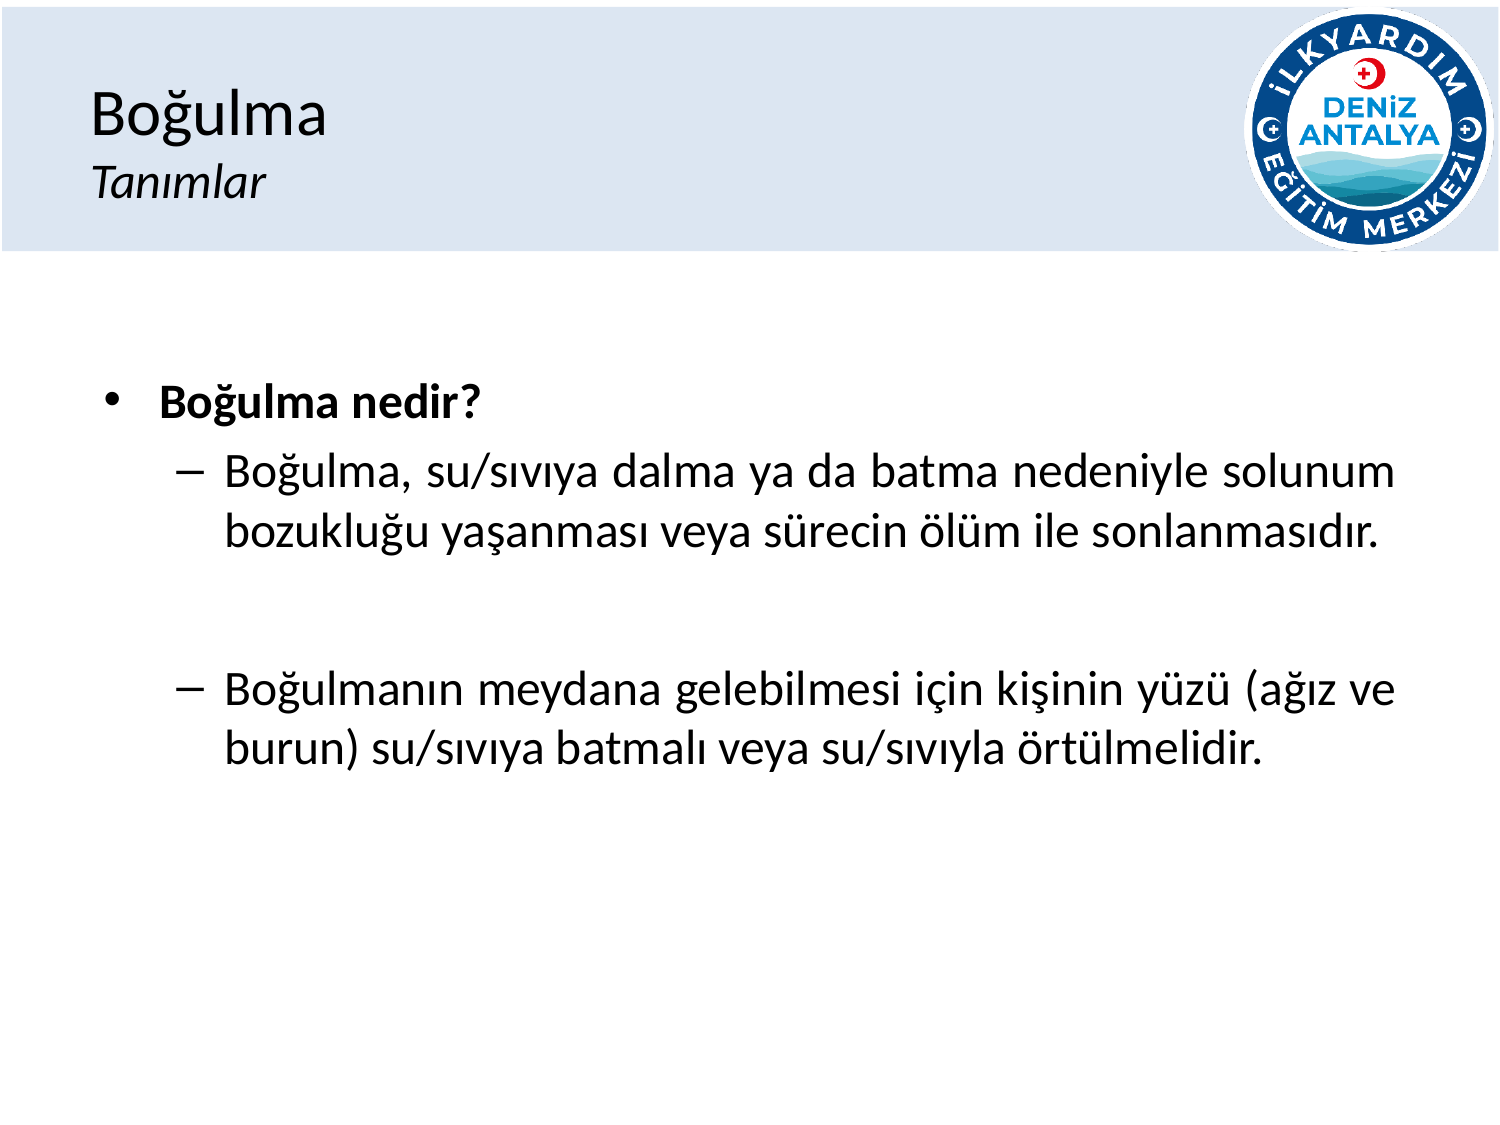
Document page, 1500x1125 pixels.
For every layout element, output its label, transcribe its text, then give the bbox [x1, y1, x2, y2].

text_box [1492, 5, 1500, 253]
picture [1244, 6, 1495, 252]
list Boğulma nedir? Boğulma, su/sıvıya dalma ya da batma nedeniyle solunum bozukluğu yaşanması veya sürecin ölüm ile sonlanmasıdır. Boğulmanın meydana gelebilmesi için kişinin yüzü (ağız ve burun) su/sıvıya batmalı veya su/sıvıyla örtülmelidir. [88, 361, 1412, 846]
title Boğulma Tanımlar [75, 45, 762, 233]
text_box [0, 5, 1245, 253]
